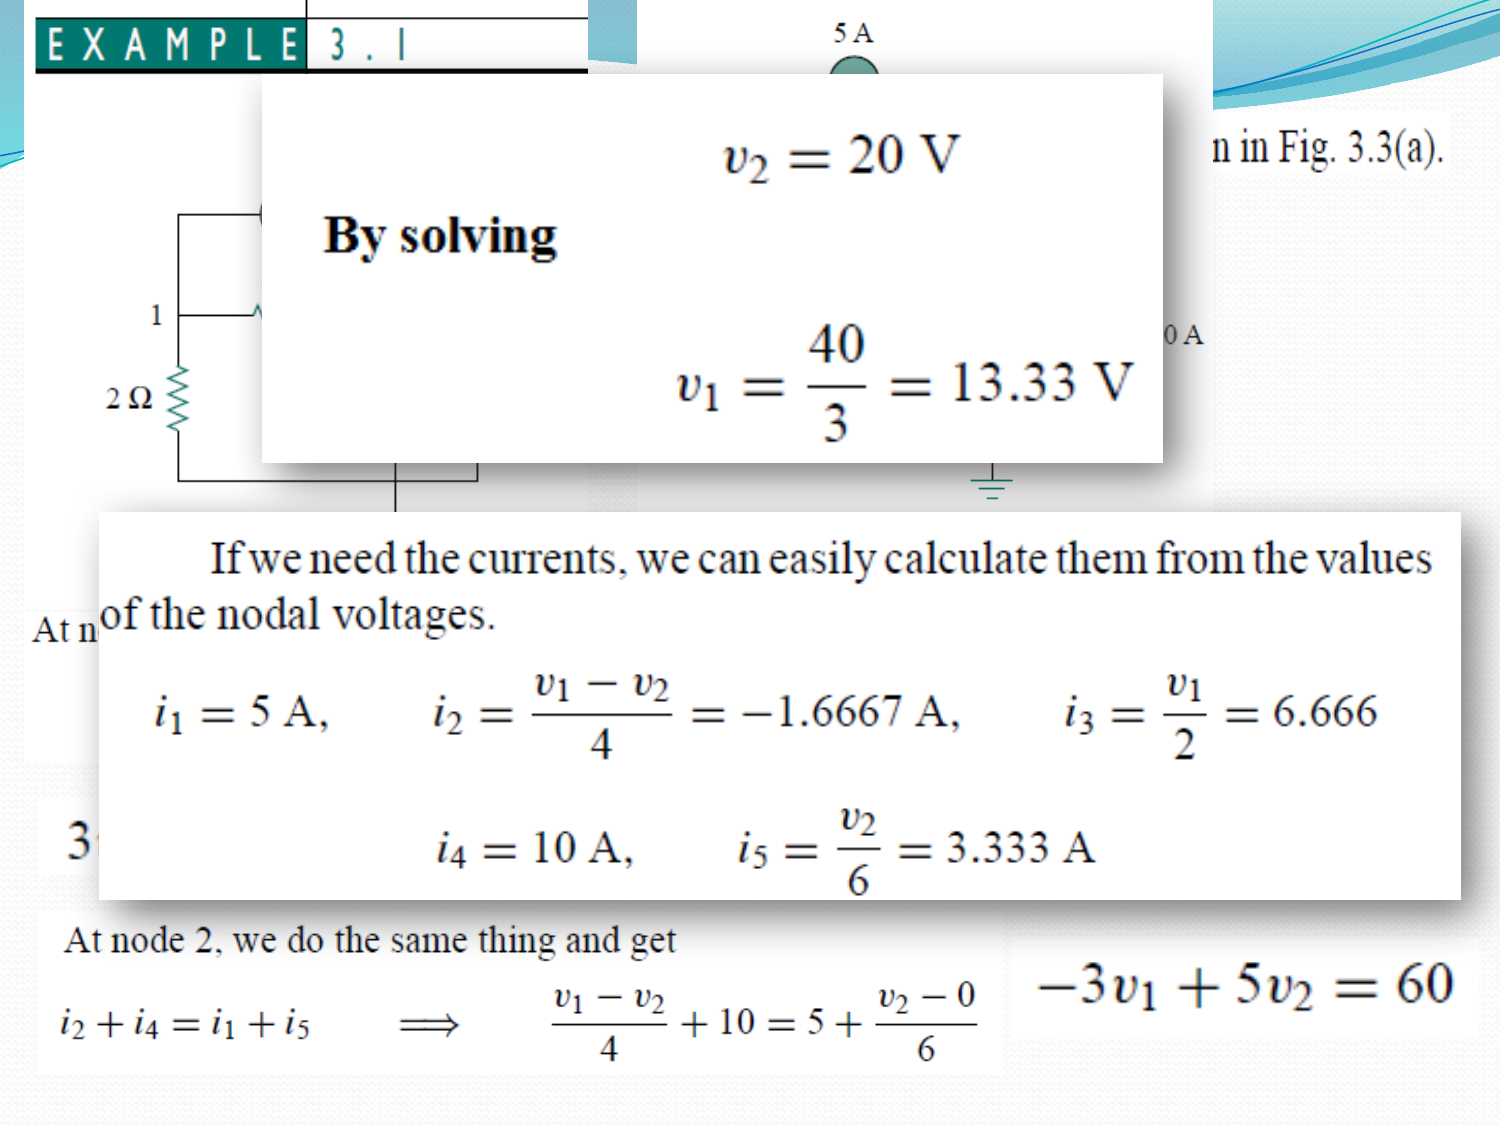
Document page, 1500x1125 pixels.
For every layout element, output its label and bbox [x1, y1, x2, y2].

picture [99, 0, 1461, 901]
picture [1217, 112, 1451, 176]
picture [1012, 937, 1479, 1038]
picture [37, 912, 1003, 1076]
picture [24, 612, 94, 763]
list [24, 0, 588, 607]
picture [37, 799, 94, 876]
